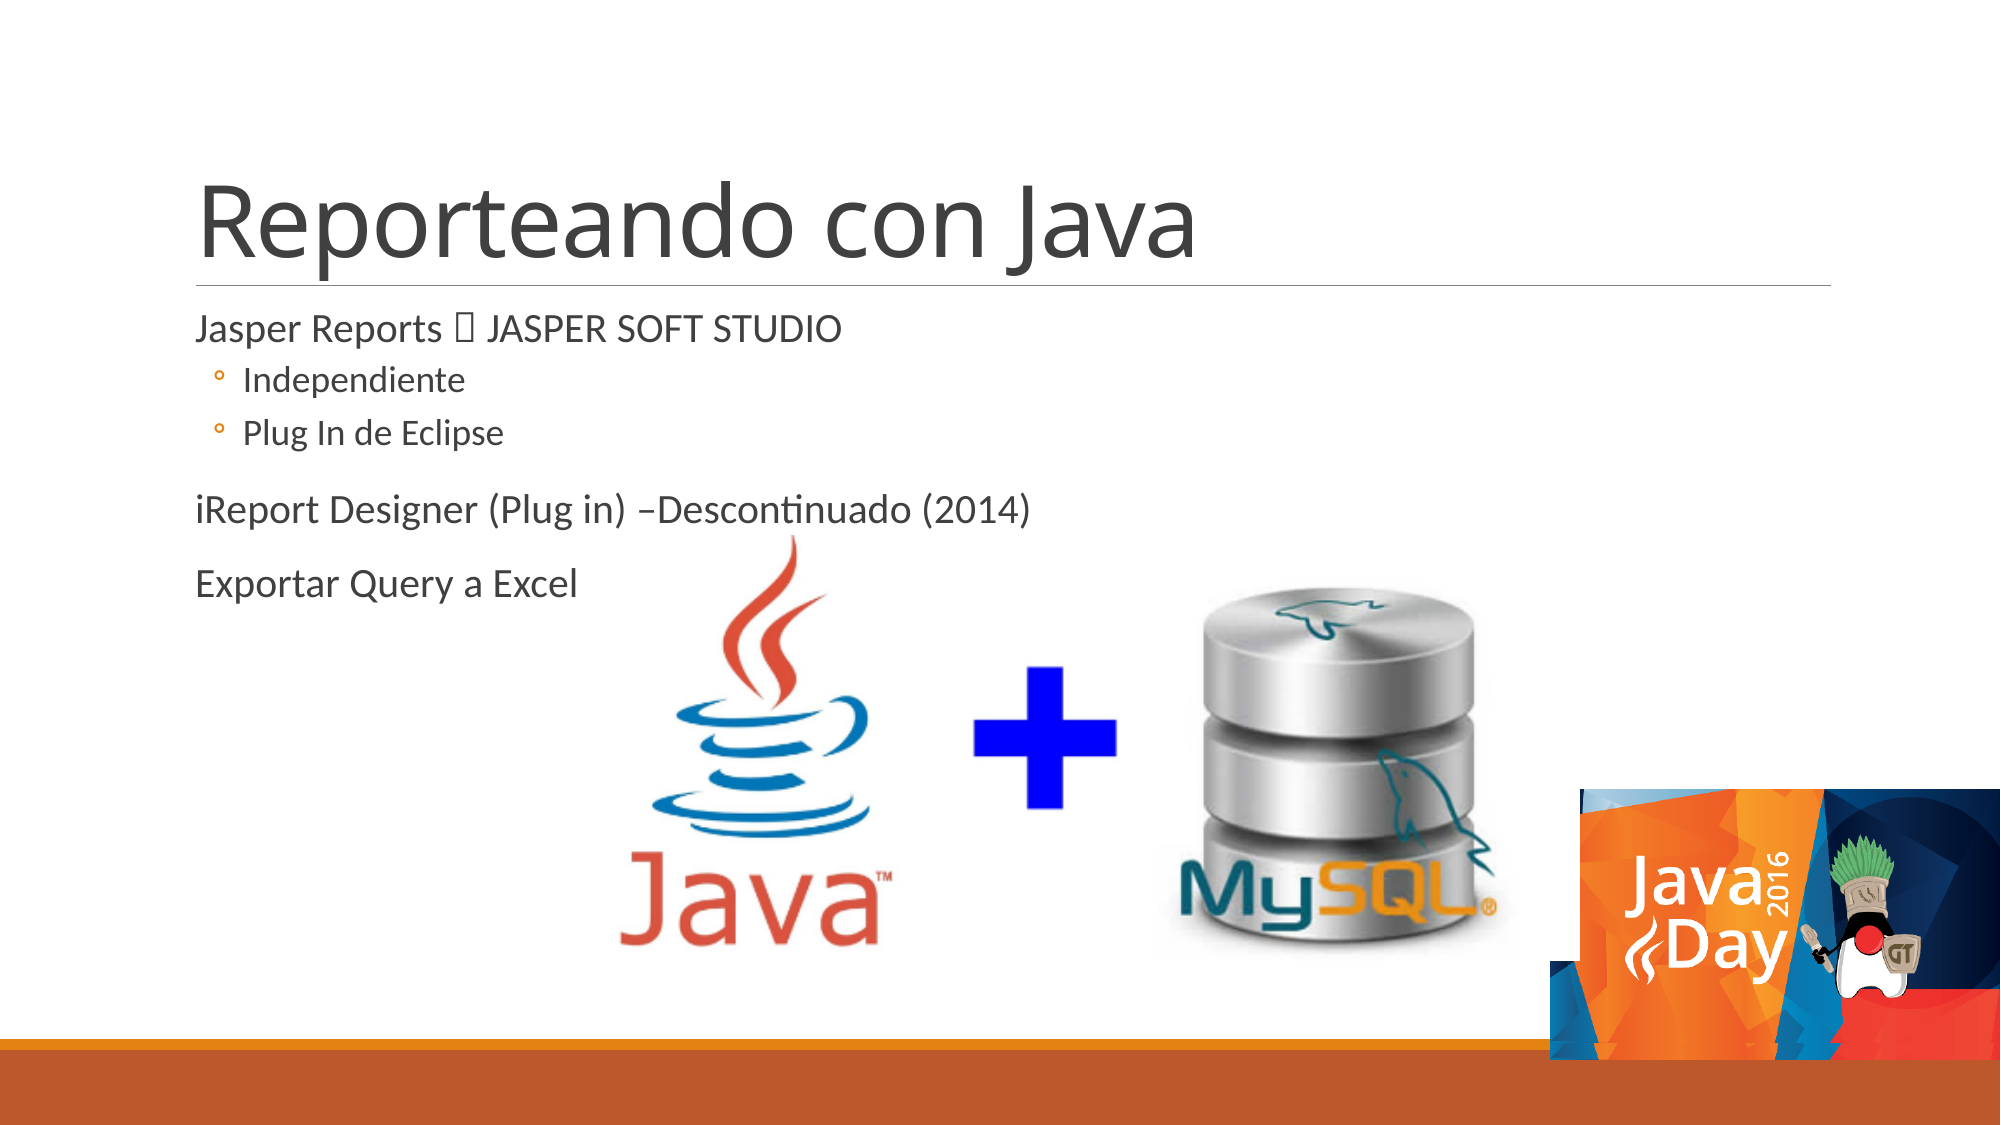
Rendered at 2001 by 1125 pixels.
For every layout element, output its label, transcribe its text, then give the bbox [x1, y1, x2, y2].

title Reporteando con Java [180, 47, 1830, 285]
picture [587, 534, 2000, 1060]
list Jasper Reports  JASPER SOFT STUDIO Independiente Plug In de Eclipse iReport Designer (Plug in) –Descontinuado (2014) Exportar Query a Excel o PDF [180, 299, 1863, 676]
